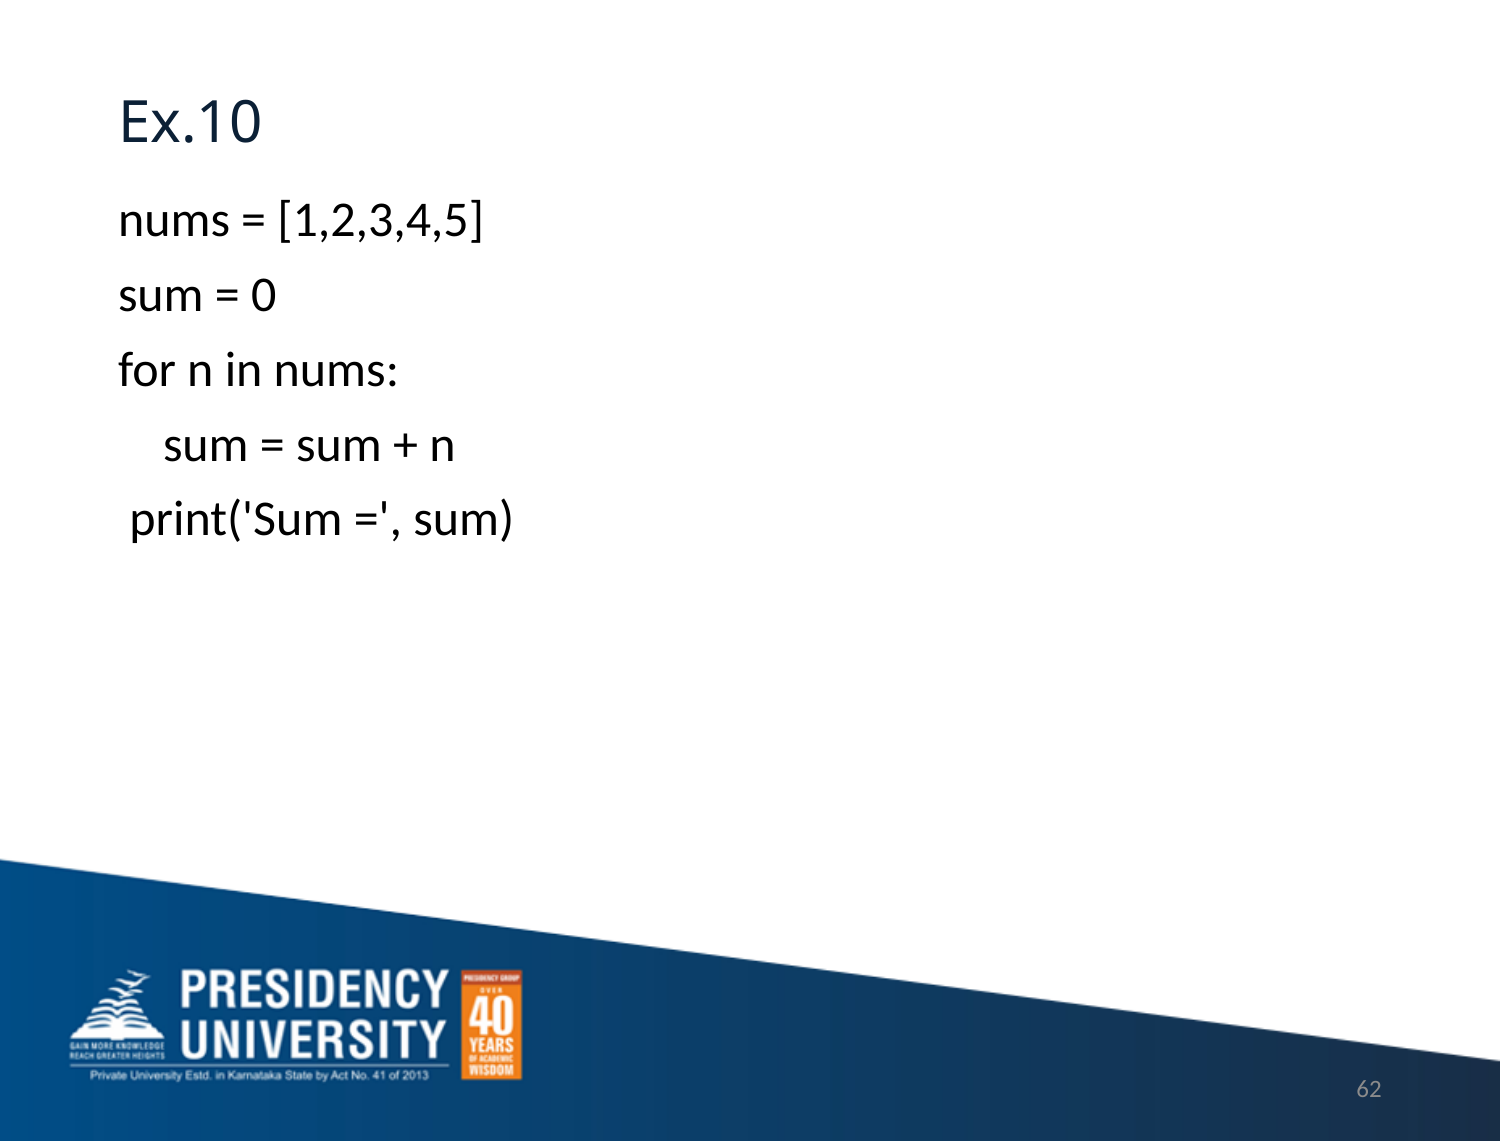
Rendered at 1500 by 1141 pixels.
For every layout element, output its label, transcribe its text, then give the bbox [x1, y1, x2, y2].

slide_number 62 [1059, 1056, 1397, 1118]
title Ex.10 [103, 60, 1397, 185]
picture [0, 856, 1500, 1141]
list nums = [1,2,3,4,5] sum = 0 for n in nums: sum = sum + n print('Sum =', sum) [103, 185, 1397, 815]
